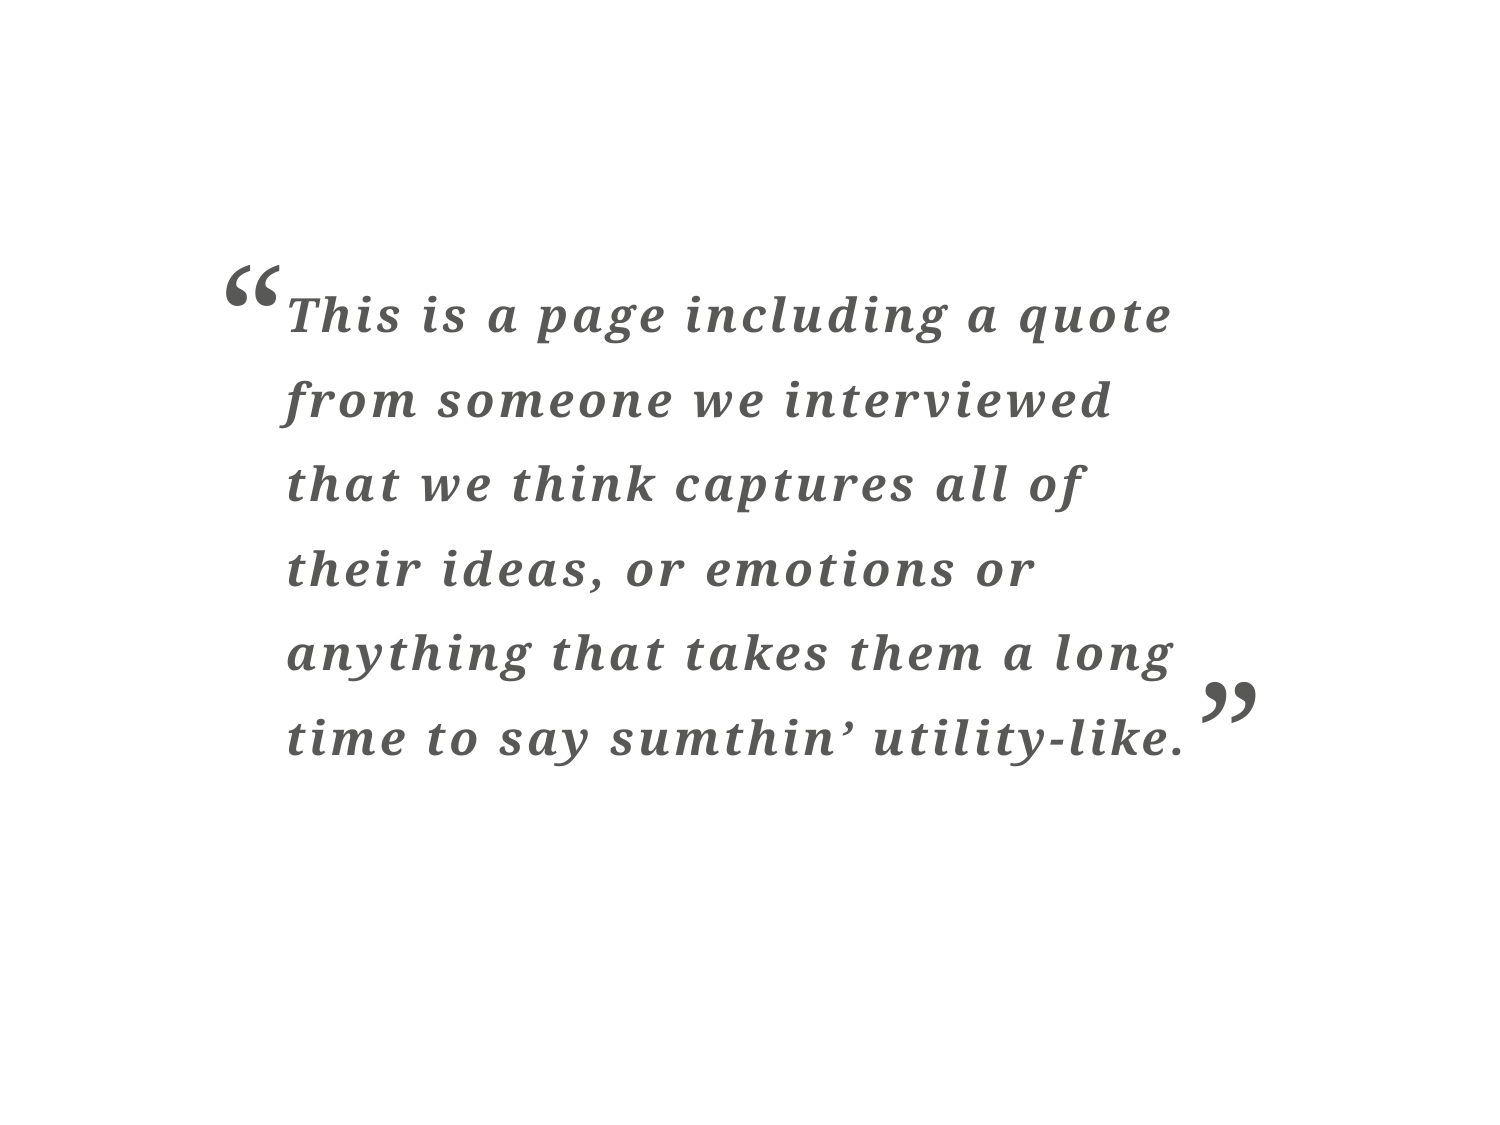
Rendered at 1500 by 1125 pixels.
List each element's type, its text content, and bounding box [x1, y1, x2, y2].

text_box ” [1184, 633, 1280, 824]
title This is a page including a quote from someone we interviewed that we think captures all of their ideas, or emotions or anything that takes them a long time to say sumthin’ utility-like. [270, 210, 1220, 812]
text_box “ [203, 216, 299, 407]
